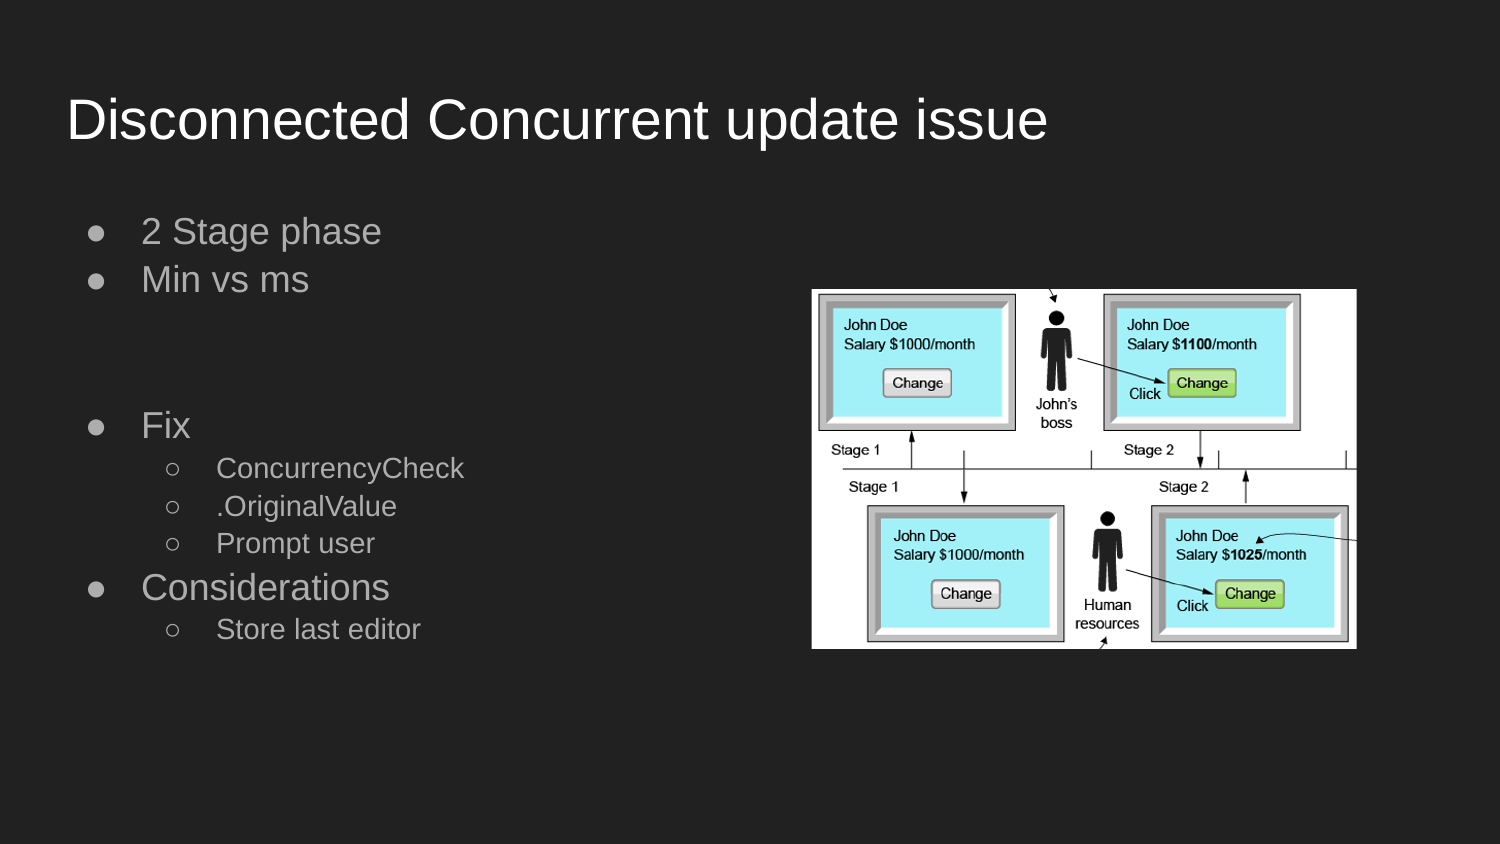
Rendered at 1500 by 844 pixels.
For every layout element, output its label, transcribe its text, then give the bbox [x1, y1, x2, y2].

list 2 Stage phase Min vs ms Fix ConcurrencyCheck .OriginalValue Prompt user Considerations Store last editor [51, 189, 1449, 750]
title Disconnected Concurrent update issue [51, 72, 1449, 167]
picture [811, 289, 1357, 650]
